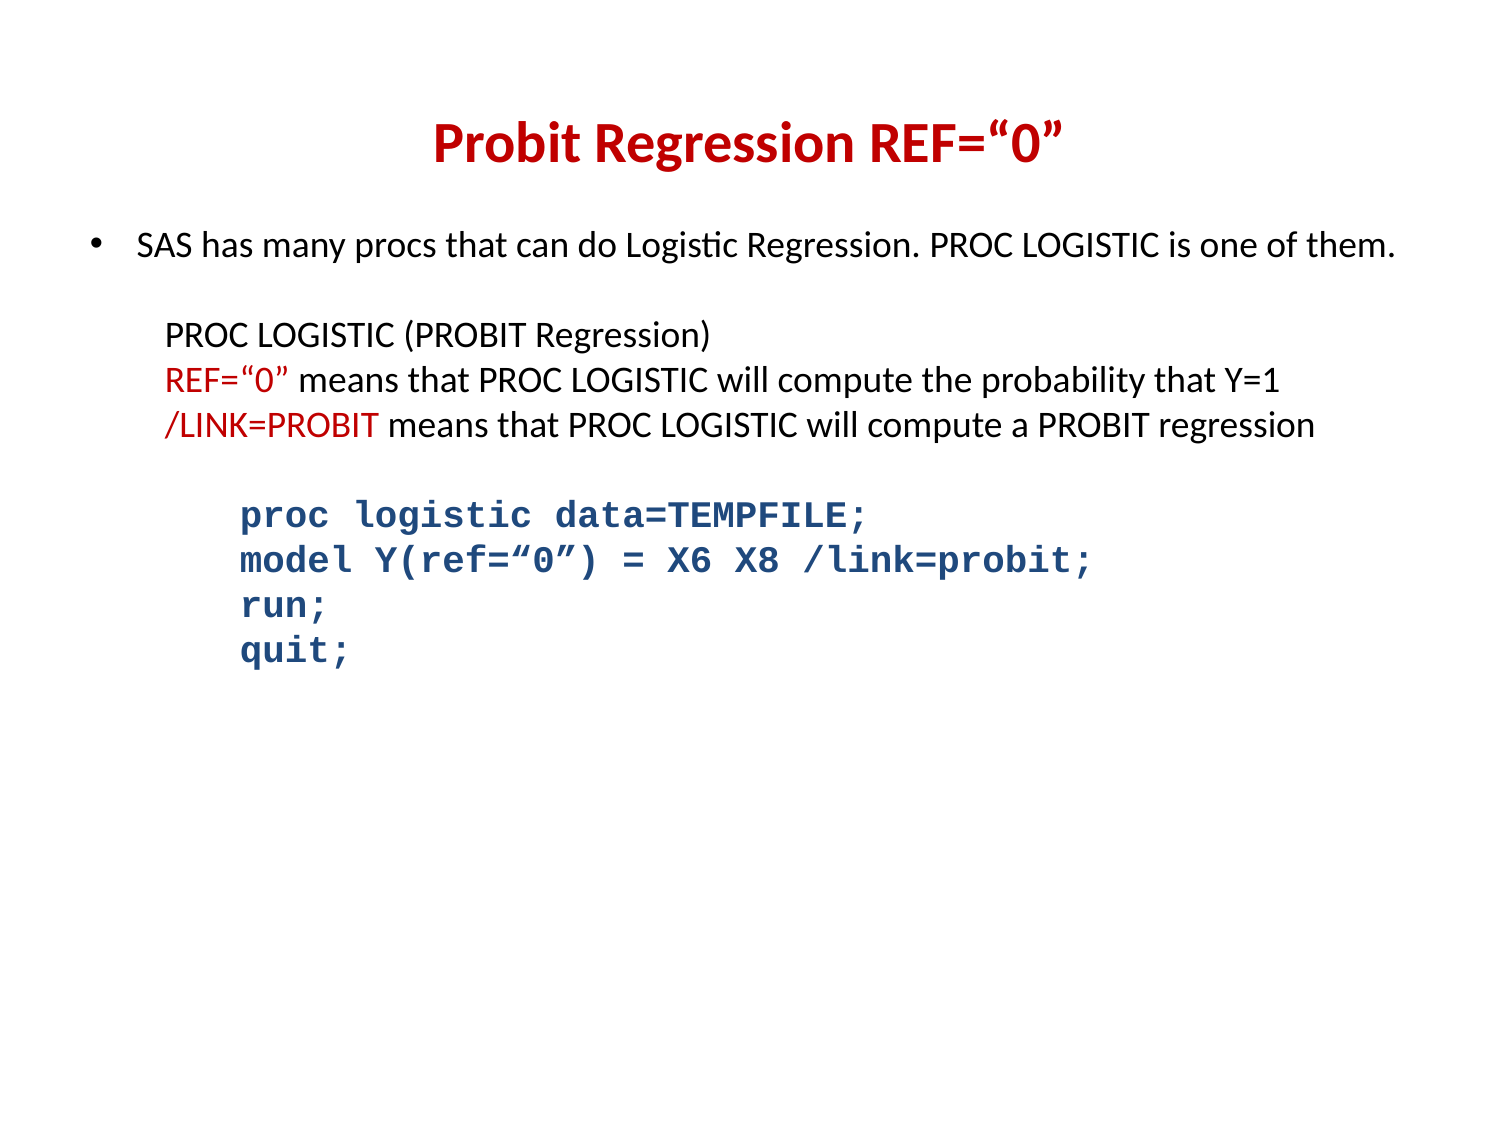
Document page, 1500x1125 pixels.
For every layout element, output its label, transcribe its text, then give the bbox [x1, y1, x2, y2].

title Probit Regression REF=“0” [75, 45, 1425, 212]
text_box SAS has many procs that can do Logistic Regression. PROC LOGISTIC is one of them. PROC LOGISTIC (PROBIT Regression) REF=“0” means that PROC LOGISTIC will compute the probability that Y=1 /LINK=PROBIT means that PROC LOGISTIC will compute a PROBIT regression proc logistic data=TEMPFILE; model Y(ref=“0”) = X6 X8 /link=probit; run; quit; [74, 212, 1425, 723]
